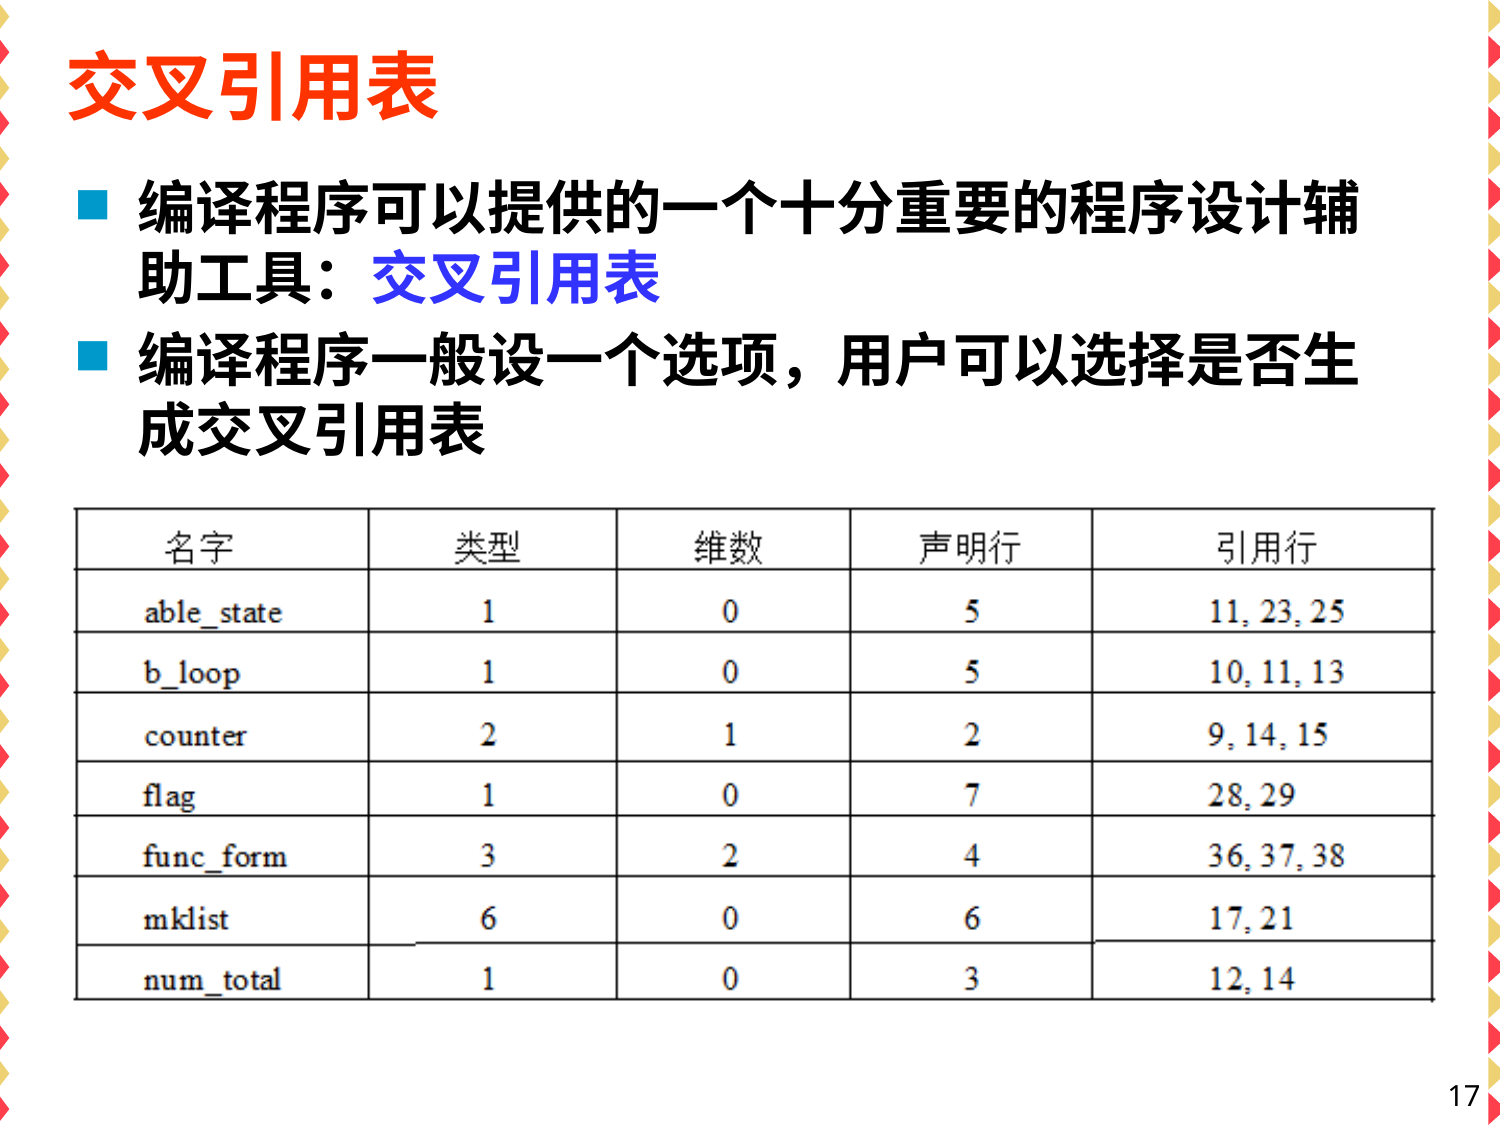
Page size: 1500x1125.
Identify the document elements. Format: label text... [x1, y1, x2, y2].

slide_number 17 [1370, 1069, 1496, 1124]
title 交叉引用表 [50, 24, 1463, 145]
list 编译程序可以提供的一个十分重要的程序设计辅助工具：交叉引用表 编译程序一般设一个选项，用户可以选择是否生成交叉引用表 [66, 163, 1433, 505]
picture [70, 502, 1442, 1005]
